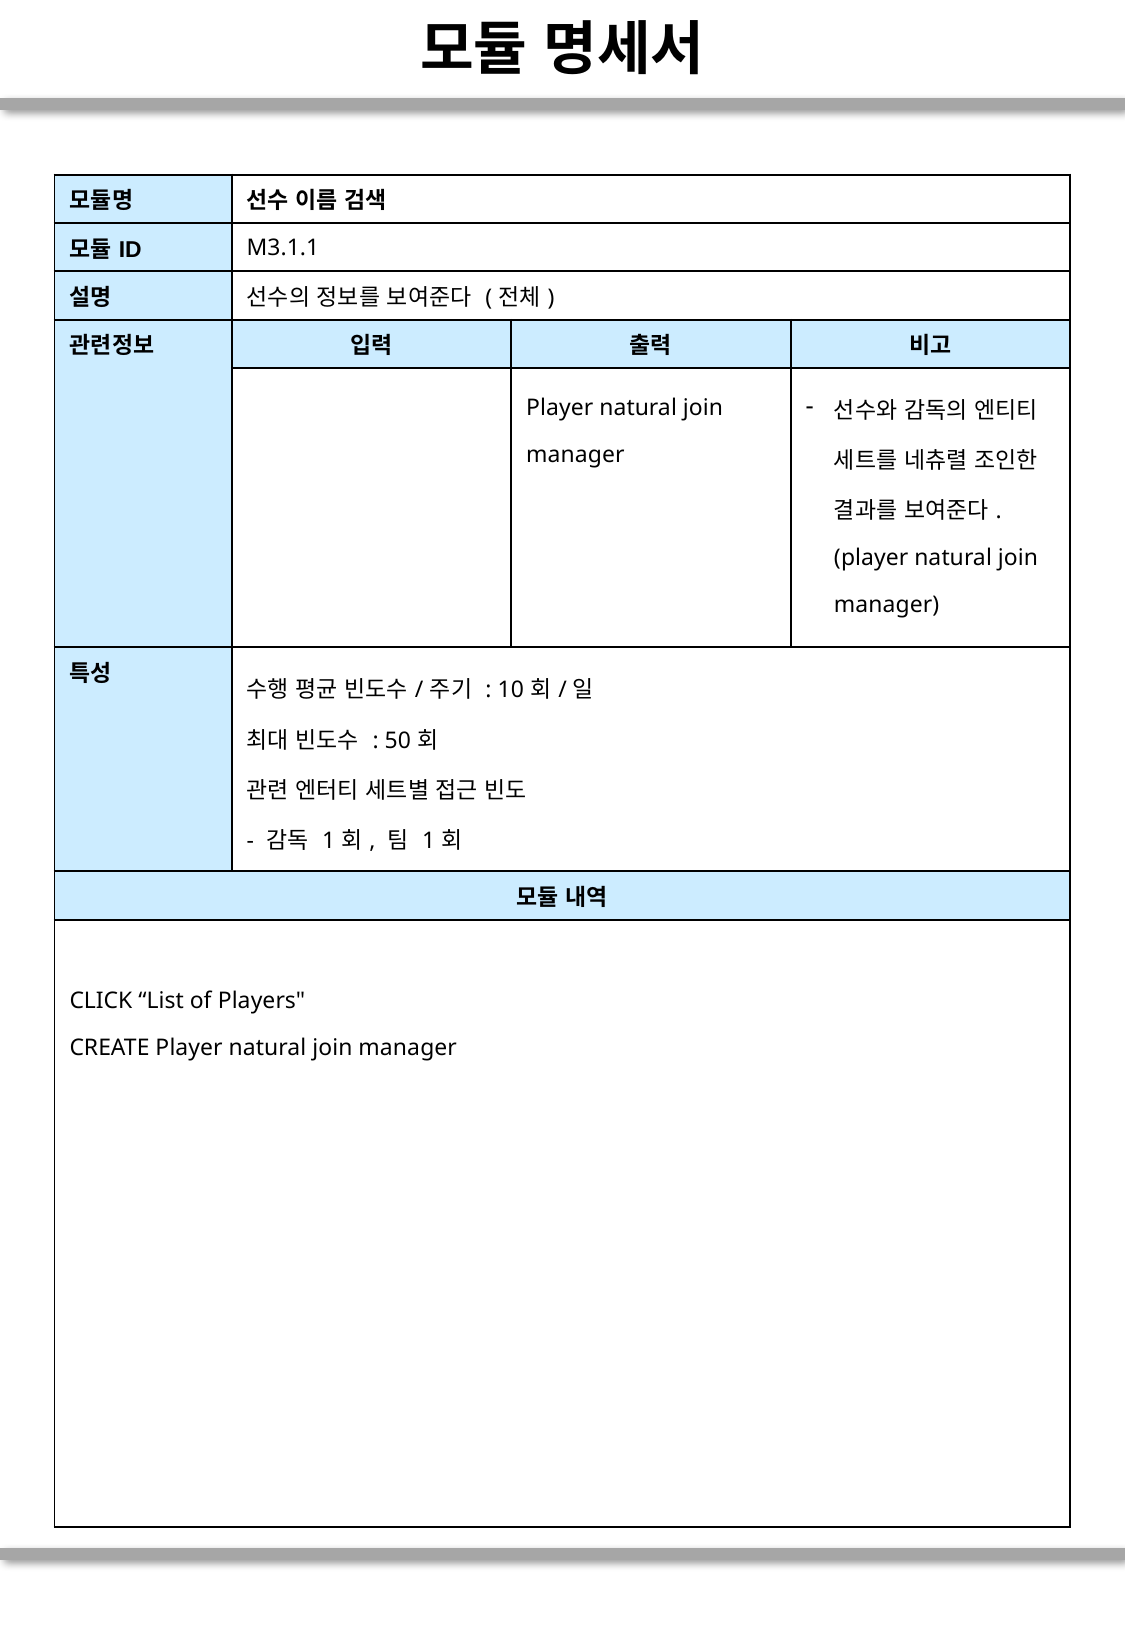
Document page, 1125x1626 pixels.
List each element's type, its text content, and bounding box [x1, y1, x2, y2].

table_cell 특성 [55, 648, 231, 870]
title 모듈 명세서 [0, 1, 1125, 92]
table_header 선수 이름 검색 [233, 176, 1069, 222]
table_cell [233, 369, 510, 646]
table_cell 모듈ID [55, 224, 231, 270]
table_cell M3.1.1 [233, 224, 1069, 270]
table_cell 관련정보 [55, 321, 231, 646]
table_header 모듈명 [55, 176, 231, 222]
table_cell 수행 평균 빈도수/주기 : 10회/일 최대 빈도수 : 50회 관련 엔터티 세트별 접근 빈도 - 감독 1회, 팀 1회 [233, 648, 1069, 870]
table_cell 출력 [512, 321, 790, 367]
table_cell 선수와 감독의 엔티티 세트를 네츄렬 조인한 결과를 보여준다. (player natural join manager) [792, 369, 1069, 646]
table_cell 선수의 정보를 보여준다 (전체) [233, 272, 1069, 319]
table_cell Player natural join manager [512, 369, 790, 646]
table_cell 설명 [55, 272, 231, 319]
table_cell CLICK “List of Players" CREATE Player natural join manager [55, 921, 1069, 1526]
table_cell 모듈 내역 [55, 872, 1069, 919]
table_cell 입력 [233, 321, 510, 367]
table_cell 비고 [792, 321, 1069, 367]
